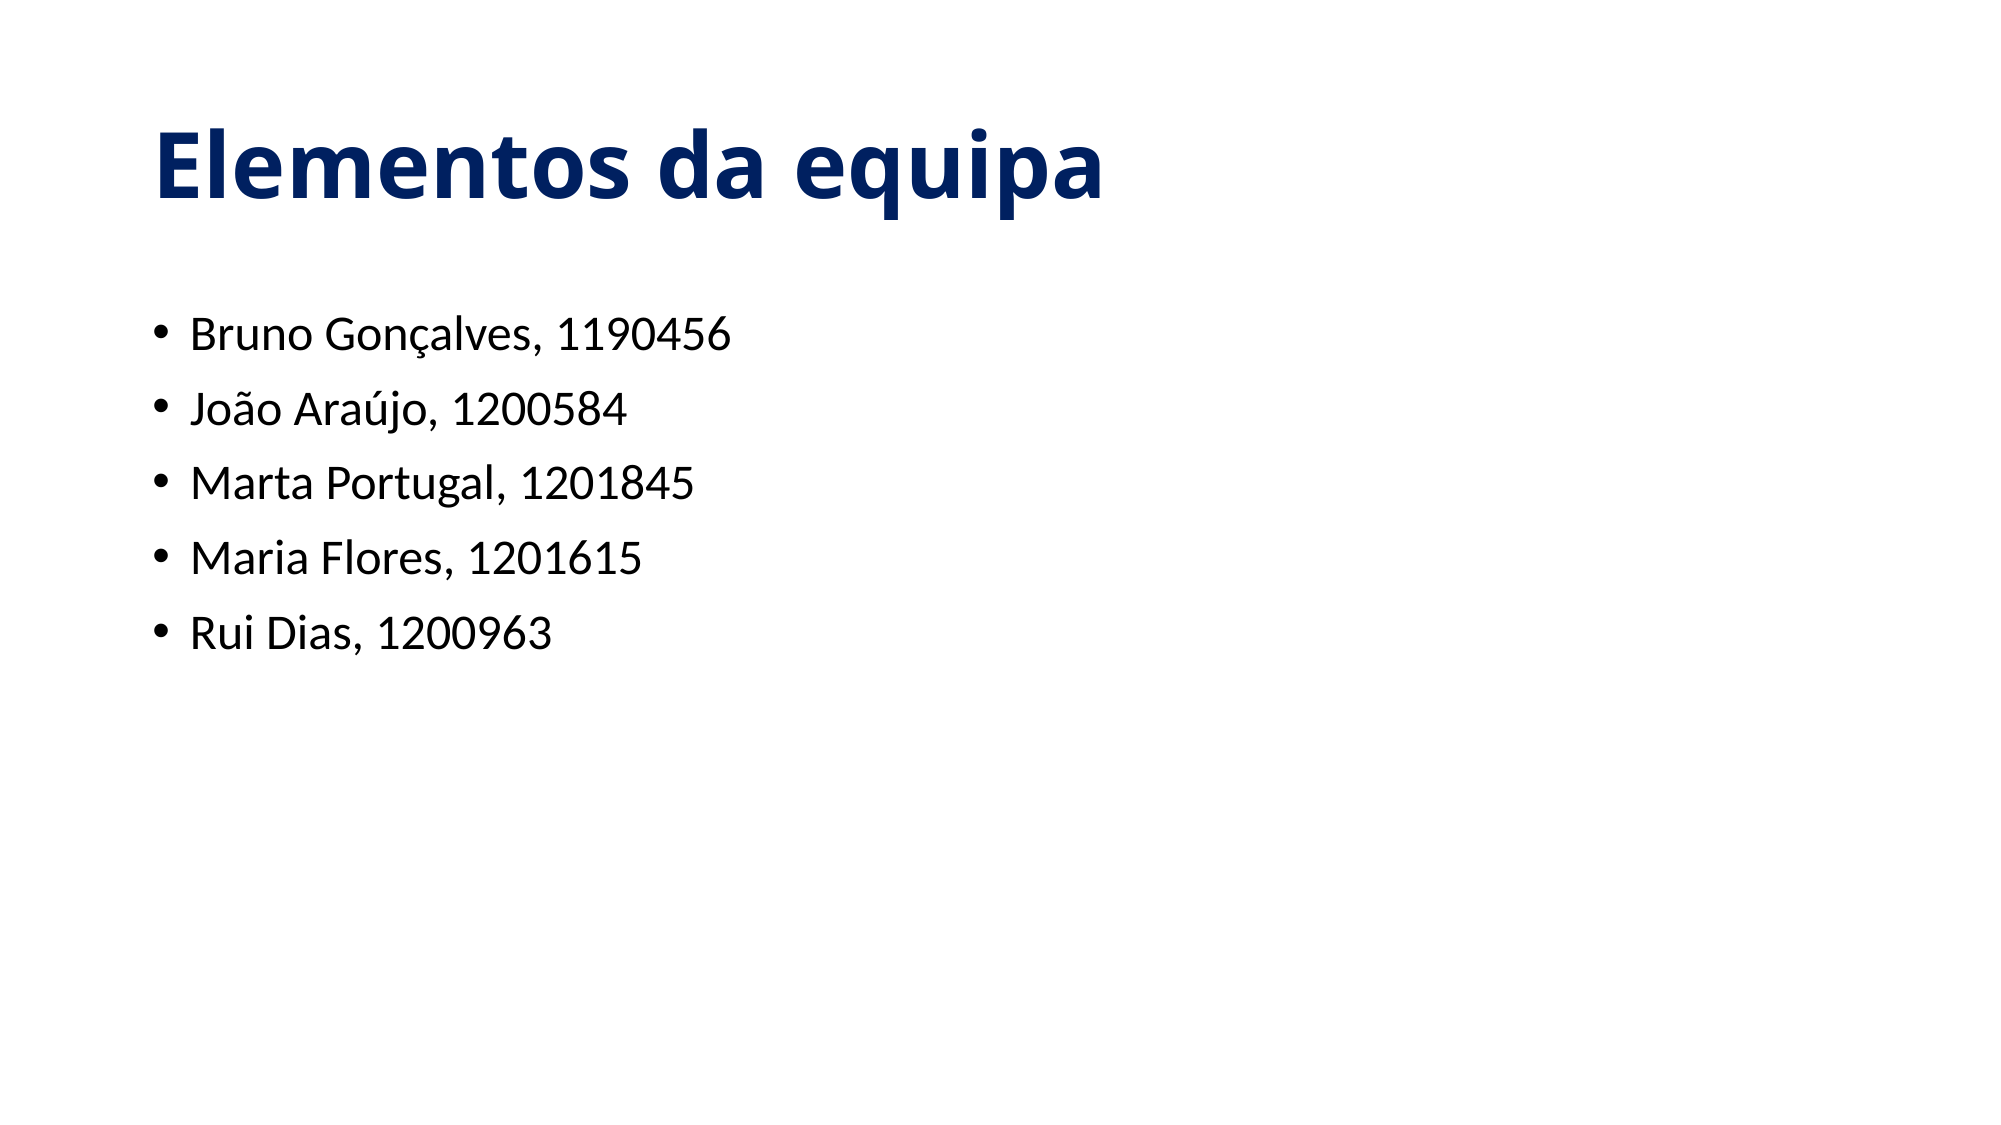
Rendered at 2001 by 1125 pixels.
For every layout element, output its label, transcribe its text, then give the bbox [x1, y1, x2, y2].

list Bruno Gonçalves, 1190456 João Araújo, 1200584 Marta Portugal, 1201845 Maria Flores, 1201615 Rui Dias, 1200963 [137, 299, 1863, 1014]
title Elementos da equipa [137, 59, 1863, 278]
